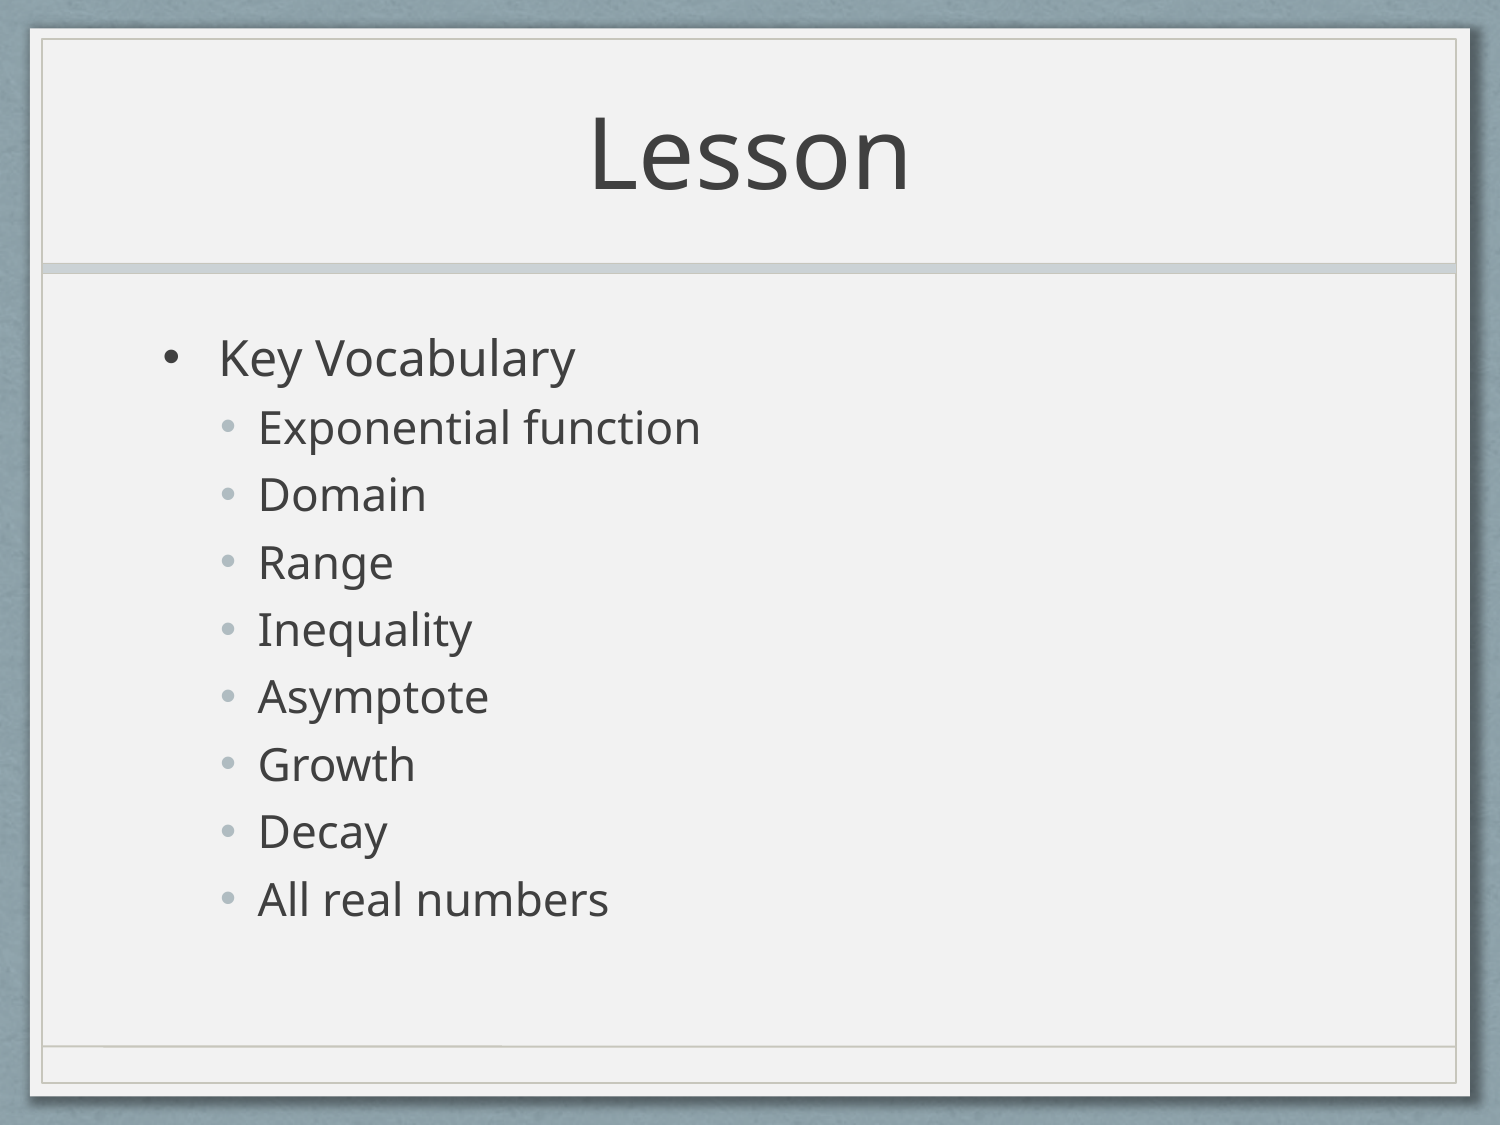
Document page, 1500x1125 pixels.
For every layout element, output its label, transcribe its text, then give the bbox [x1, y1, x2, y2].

list Key Vocabulary Exponential function Domain Range Inequality Asymptote Growth Decay All real numbers [147, 318, 1176, 995]
title Lesson [147, 40, 1353, 260]
